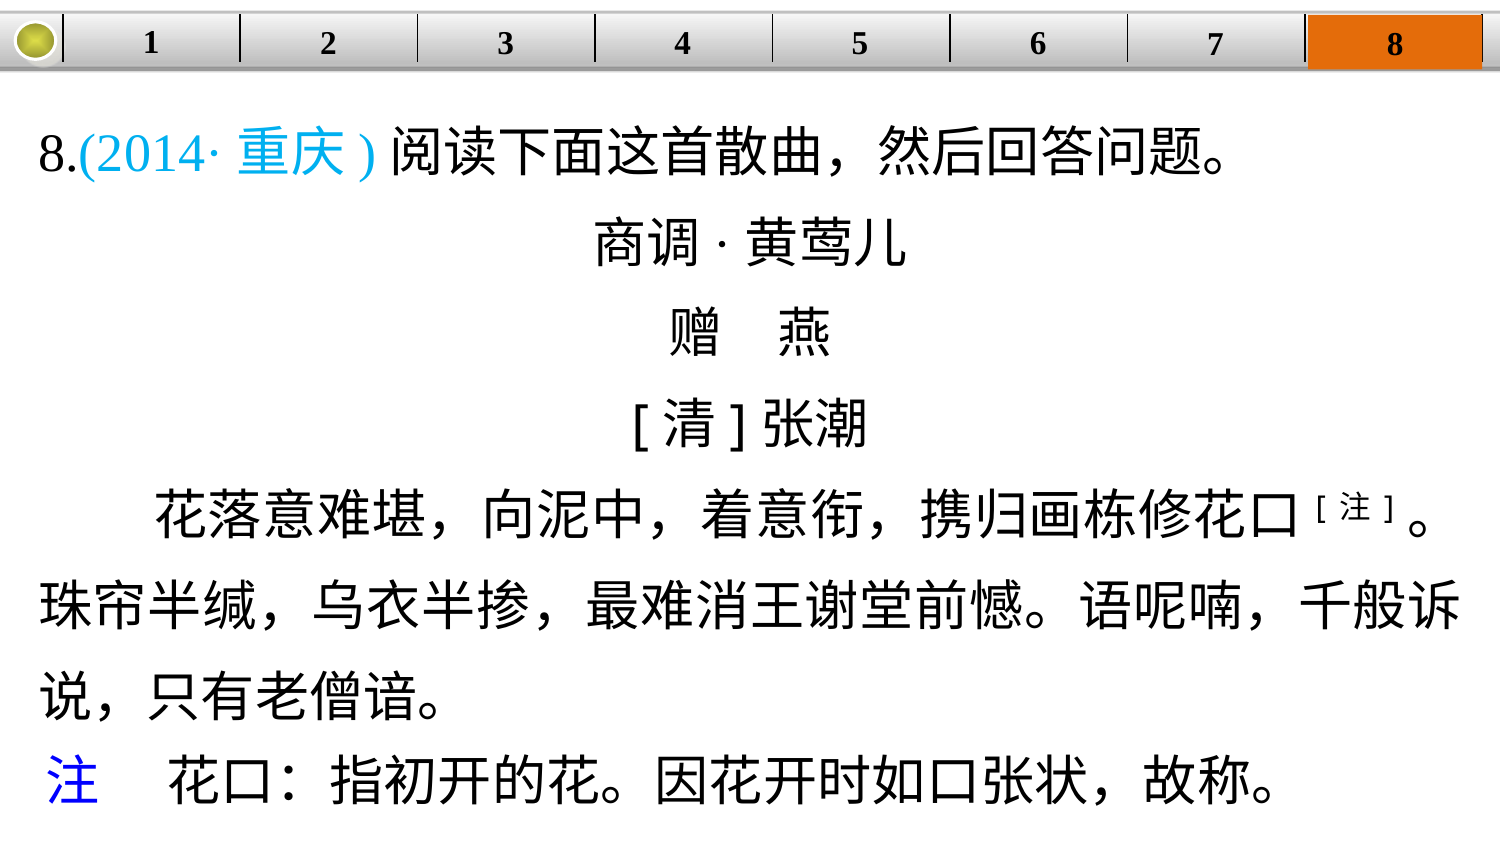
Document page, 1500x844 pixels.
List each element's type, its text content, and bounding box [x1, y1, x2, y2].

text_box 6 [951, 14, 1126, 69]
text_box 1 [64, 13, 239, 68]
text_box 2 [241, 13, 416, 69]
text_box 4 [595, 13, 770, 69]
text_box 7 [1128, 14, 1303, 70]
text_box 8 [1308, 14, 1483, 70]
text_box 3 [418, 13, 593, 69]
text_box 8.(2014·重庆)阅读下面这首散曲，然后回答问题。 商调·黄莺儿 赠 燕 [清]张潮 花落意难堪，向泥中，着意衔，携归画栋修花口[注]。珠帘半缄，乌衣半掺，最难消王谢堂前憾。语呢喃，千般诉说，只有老僧谙。 [23, 83, 1477, 735]
text_box 注 花口：指初开的花。因花开时如口张状，故称。 [30, 706, 1485, 819]
text_box [15, 21, 56, 60]
text_box [0, 12, 1500, 66]
text_box 5 [772, 14, 947, 69]
